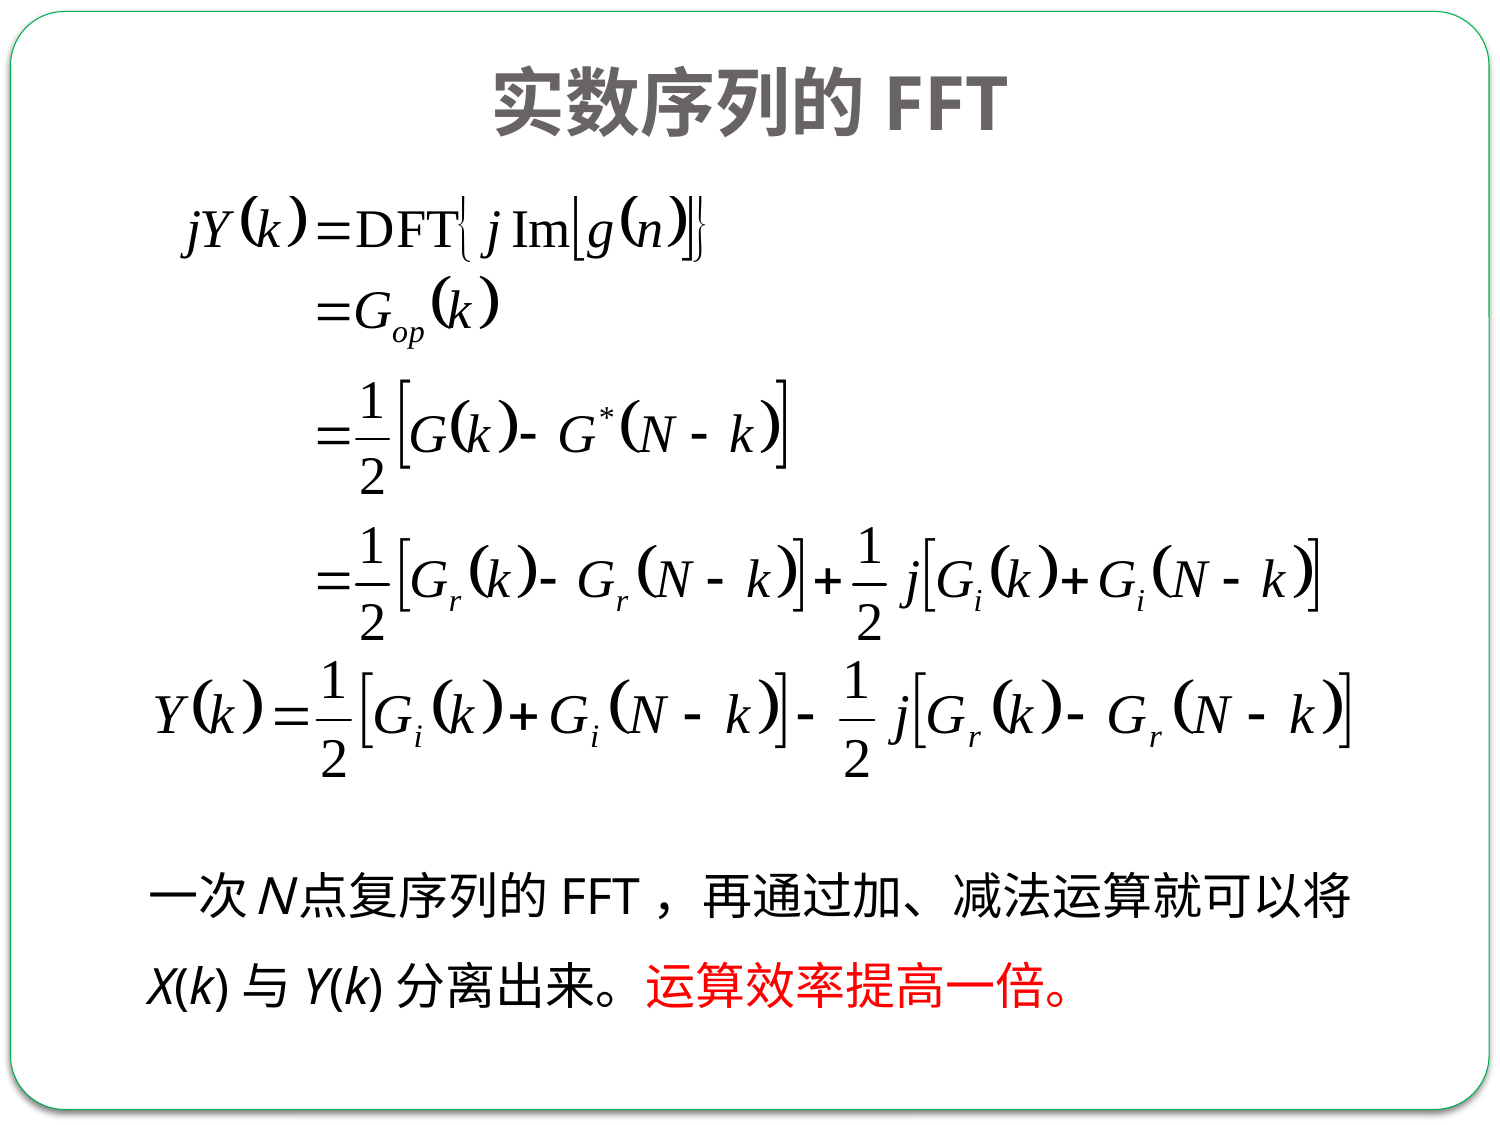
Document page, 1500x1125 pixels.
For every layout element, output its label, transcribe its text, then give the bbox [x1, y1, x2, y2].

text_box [147, 644, 1361, 791]
title 实数序列的FFT [50, 30, 1450, 161]
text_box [167, 196, 1329, 643]
text_box 一次Ｎ点复序列的FFT，再通过加、减法运算就可以将X(k)与Y(k)分离出来。运算效率提高一倍。 [133, 827, 1372, 1023]
